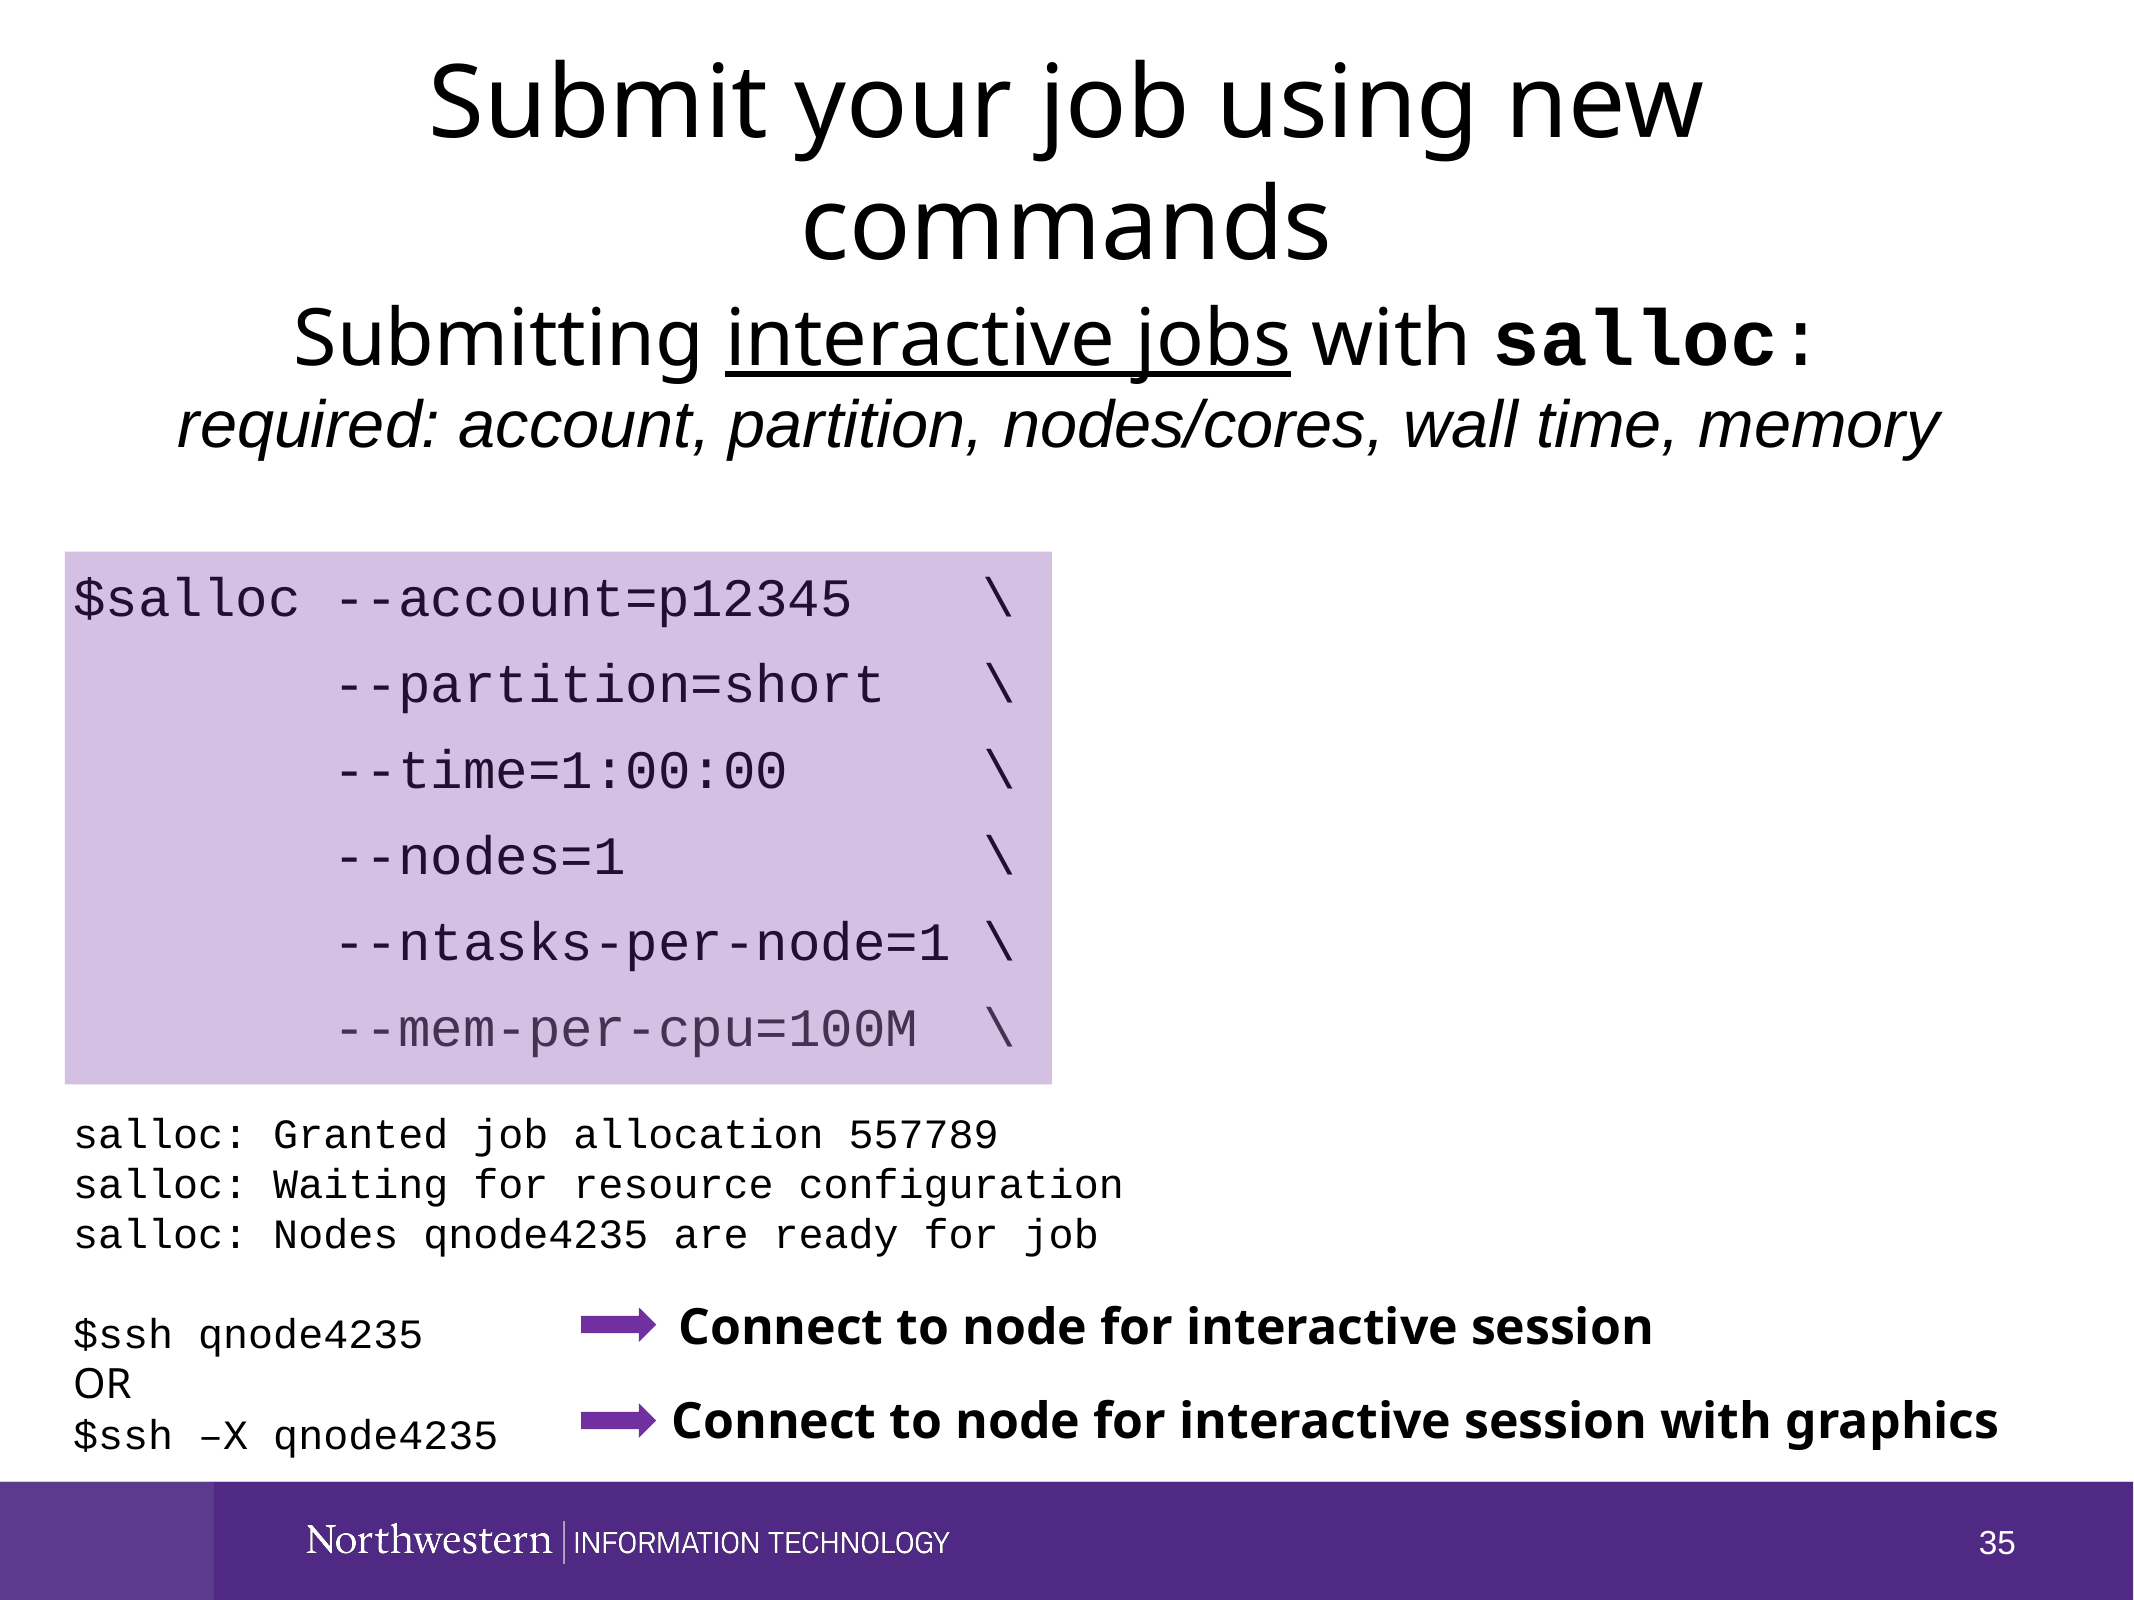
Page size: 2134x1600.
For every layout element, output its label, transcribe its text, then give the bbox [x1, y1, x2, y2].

text_box [581, 1403, 656, 1438]
title Submit your job using new commands [155, 41, 1978, 277]
slide_number 35 [1965, 1513, 2028, 1573]
text_box [64, 551, 1052, 1085]
picture [0, 0, 2134, 1600]
text_box [581, 1307, 657, 1342]
text_box Connect to node for interactive session with graphics [656, 1381, 2015, 1457]
list Submitting interactive jobs with salloc: required: account, partition, nodes/cores, wall time, memory $salloc --account=p12345 \ --partition=short \ --time=1:00:00 \ --nodes=1 \ --ntasks-per-node=1 \ --mem-per-cpu=100M \ salloc: Granted job allocation 557789 salloc: Waiting for resource configuration salloc: Nodes qnode4235 are ready for job $ssh qnode4235 OR $ssh –X qnode4235 [64, 277, 2054, 1495]
text_box Connect to node for interactive session [663, 1286, 1670, 1362]
